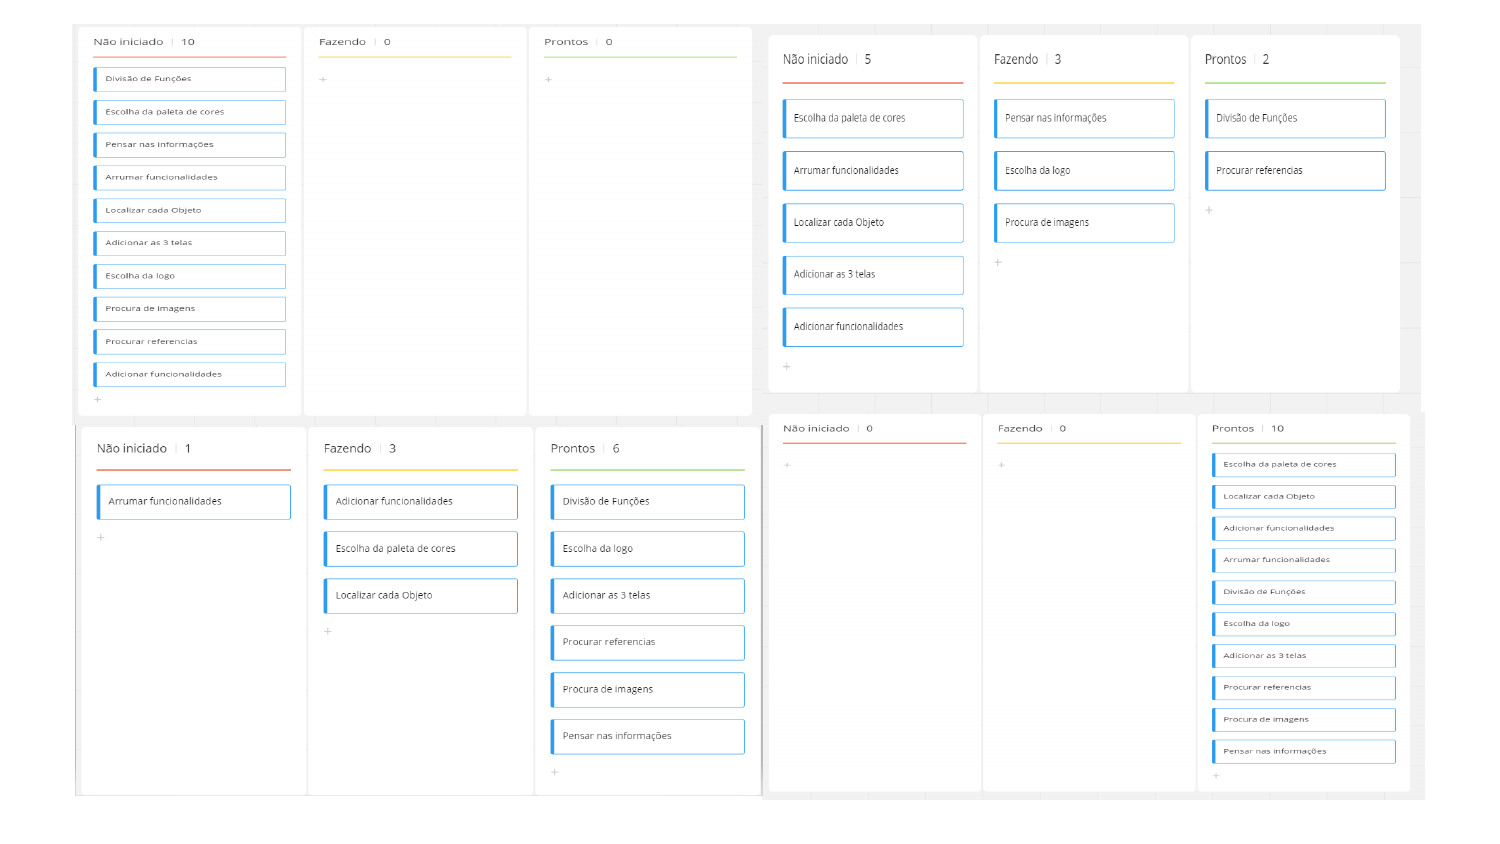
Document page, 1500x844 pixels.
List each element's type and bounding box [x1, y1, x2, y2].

picture [72, 24, 1426, 801]
